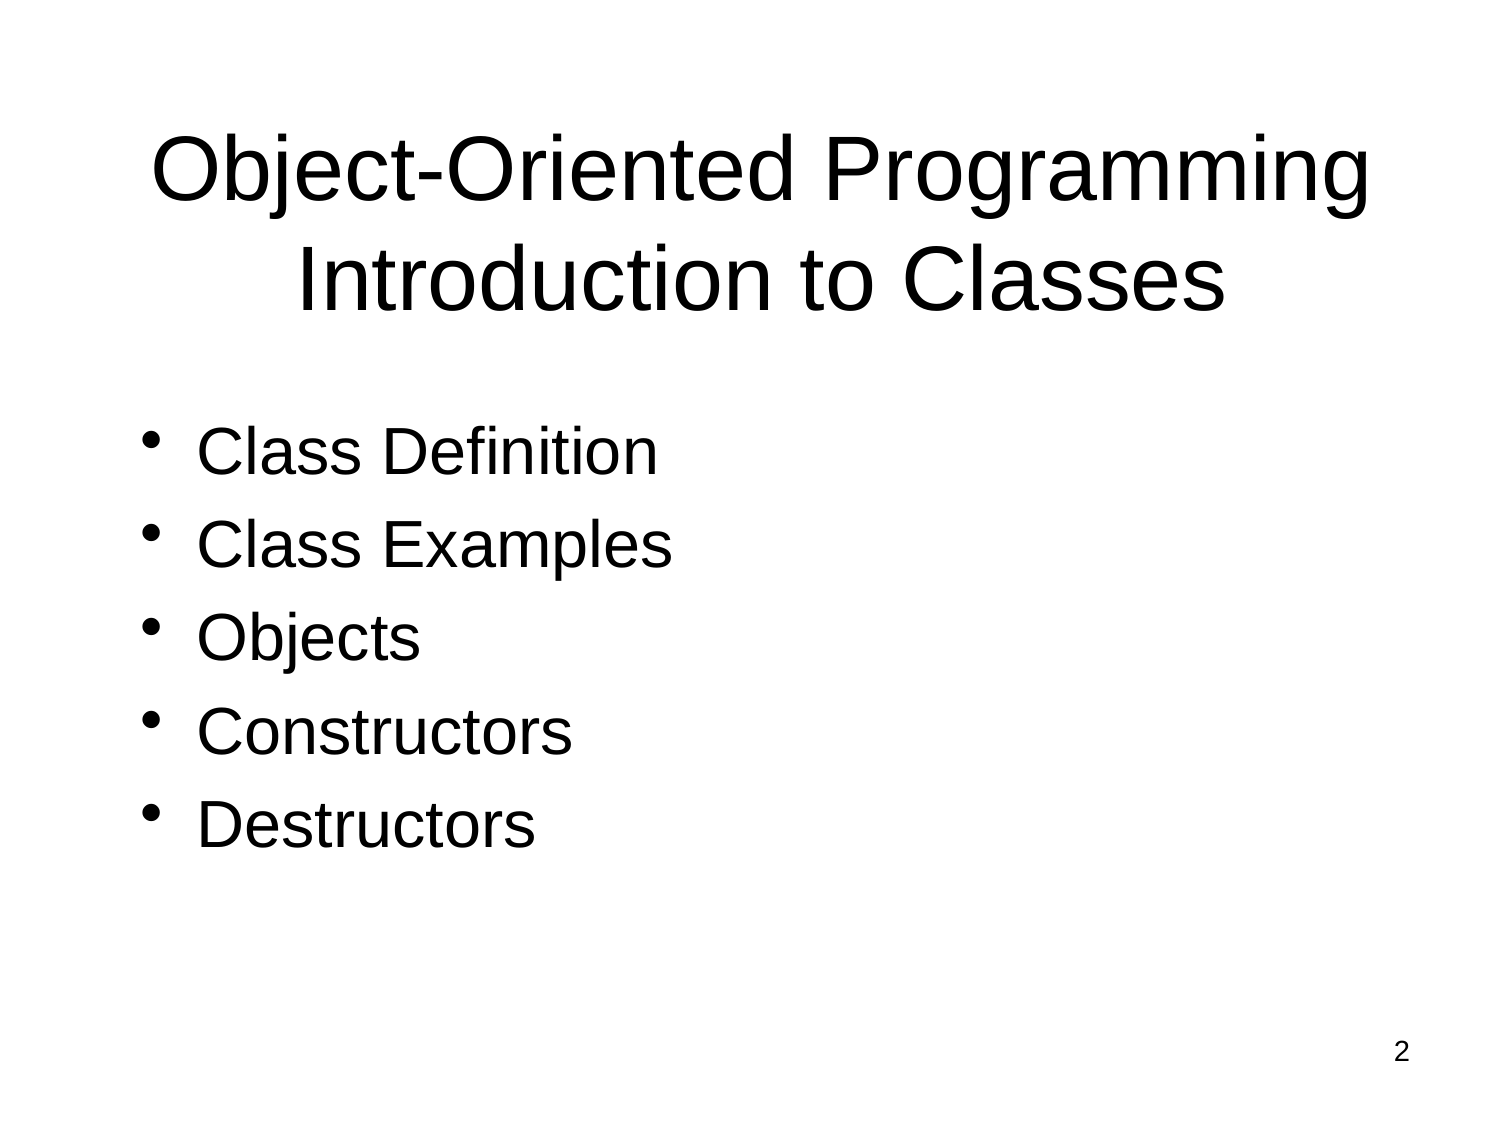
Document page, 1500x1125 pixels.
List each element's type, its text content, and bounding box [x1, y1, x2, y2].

title Object-Oriented Programming Introduction to Classes [87, 125, 1438, 313]
slide_number 2 [1074, 1024, 1425, 1103]
list Class Definition Class Examples Objects Constructors Destructors [125, 399, 1400, 1075]
